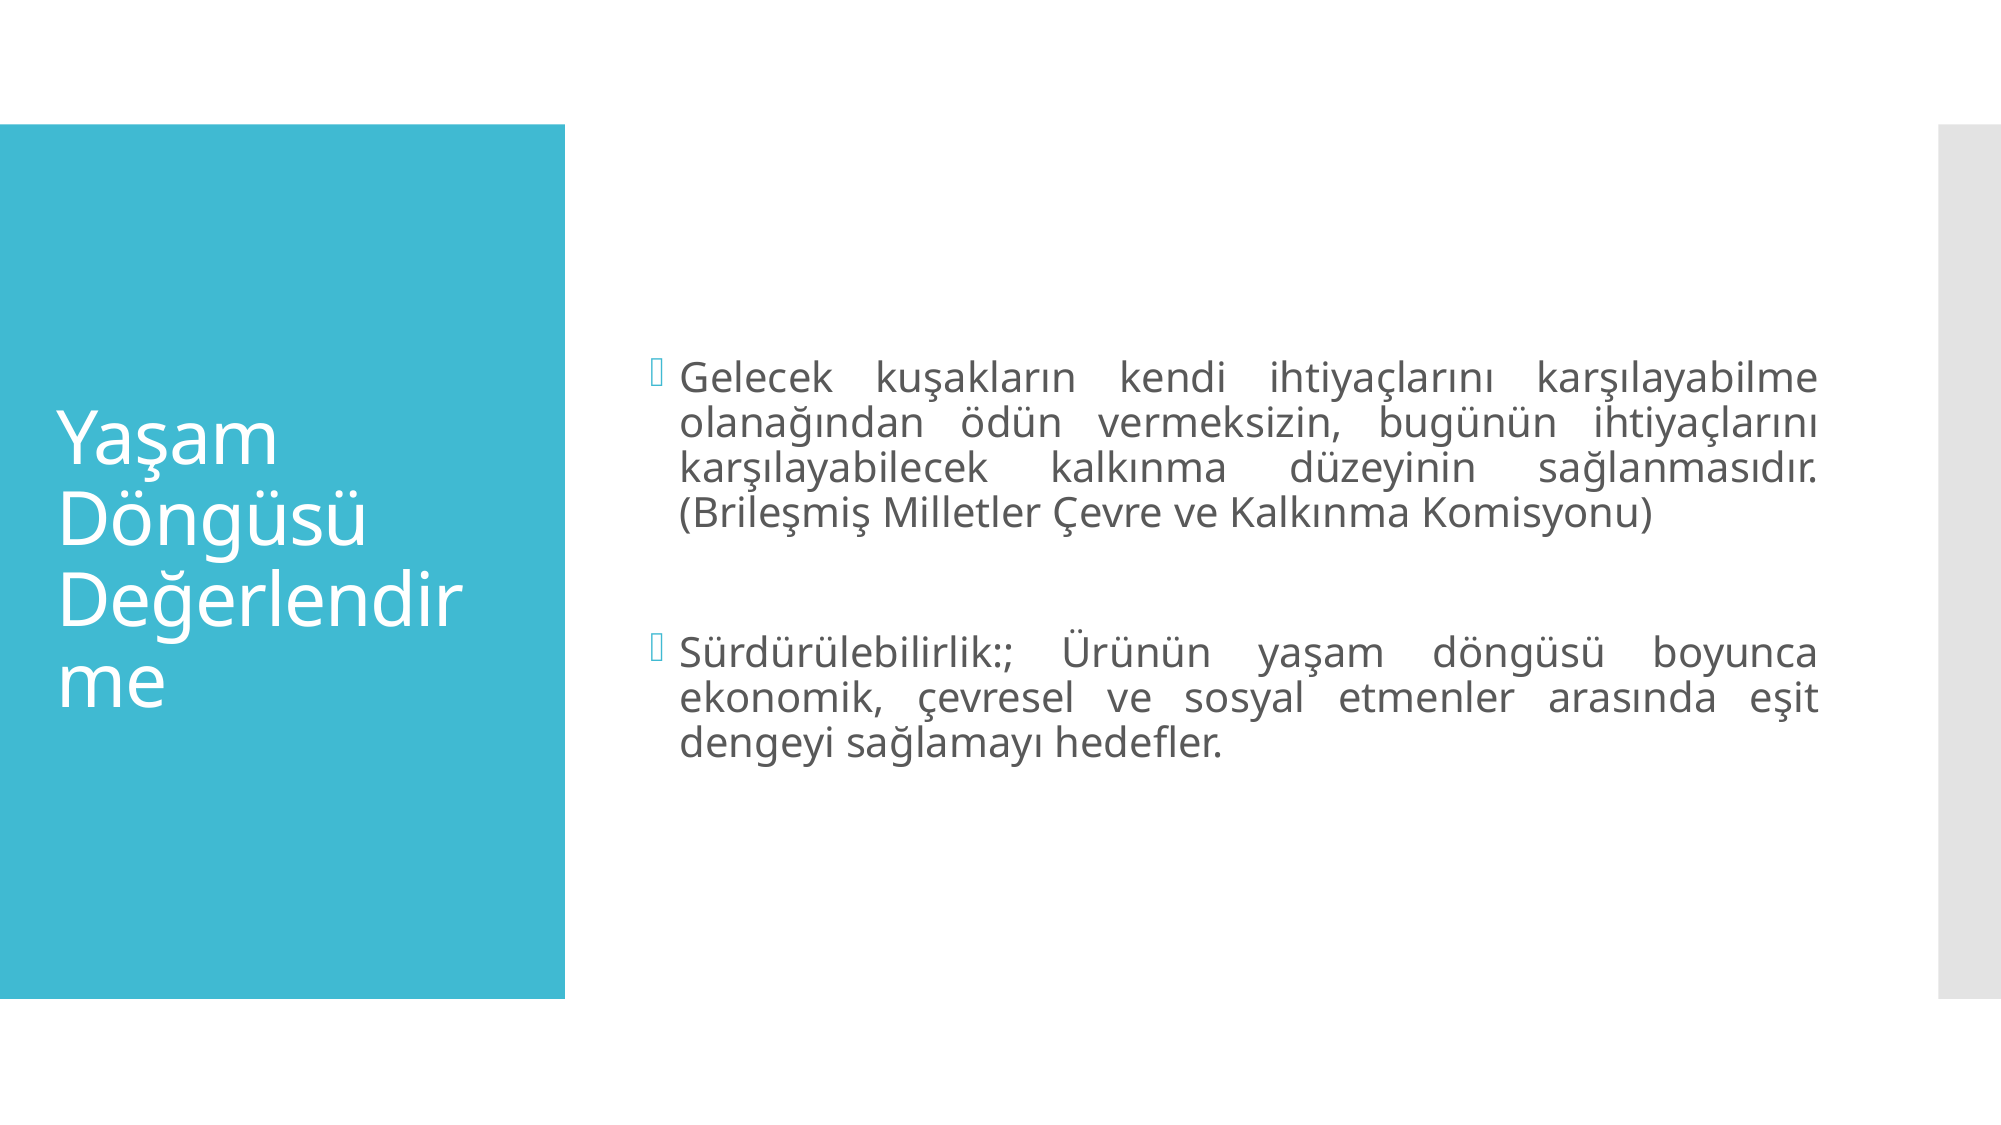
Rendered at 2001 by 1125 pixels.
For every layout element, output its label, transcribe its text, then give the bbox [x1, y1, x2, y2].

list Gelecek kuşakların kendi ihtiyaçlarını karşılayabilme olanağından ödün vermeksizin, bugünün ihtiyaçlarını karşılayabilecek kalkınma düzeyinin sağlanmasıdır. (Brileşmiş Milletler Çevre ve Kalkınma Komisyonu) Sürdürülebilirlik:; Ürünün yaşam döngüsü boyunca ekonomik, çevresel ve sosyal etmenler arasında eşit dengeyi sağlamayı hedefler. [634, 141, 1835, 982]
title Yaşam Döngüsü Değerlendirme [41, 184, 525, 940]
